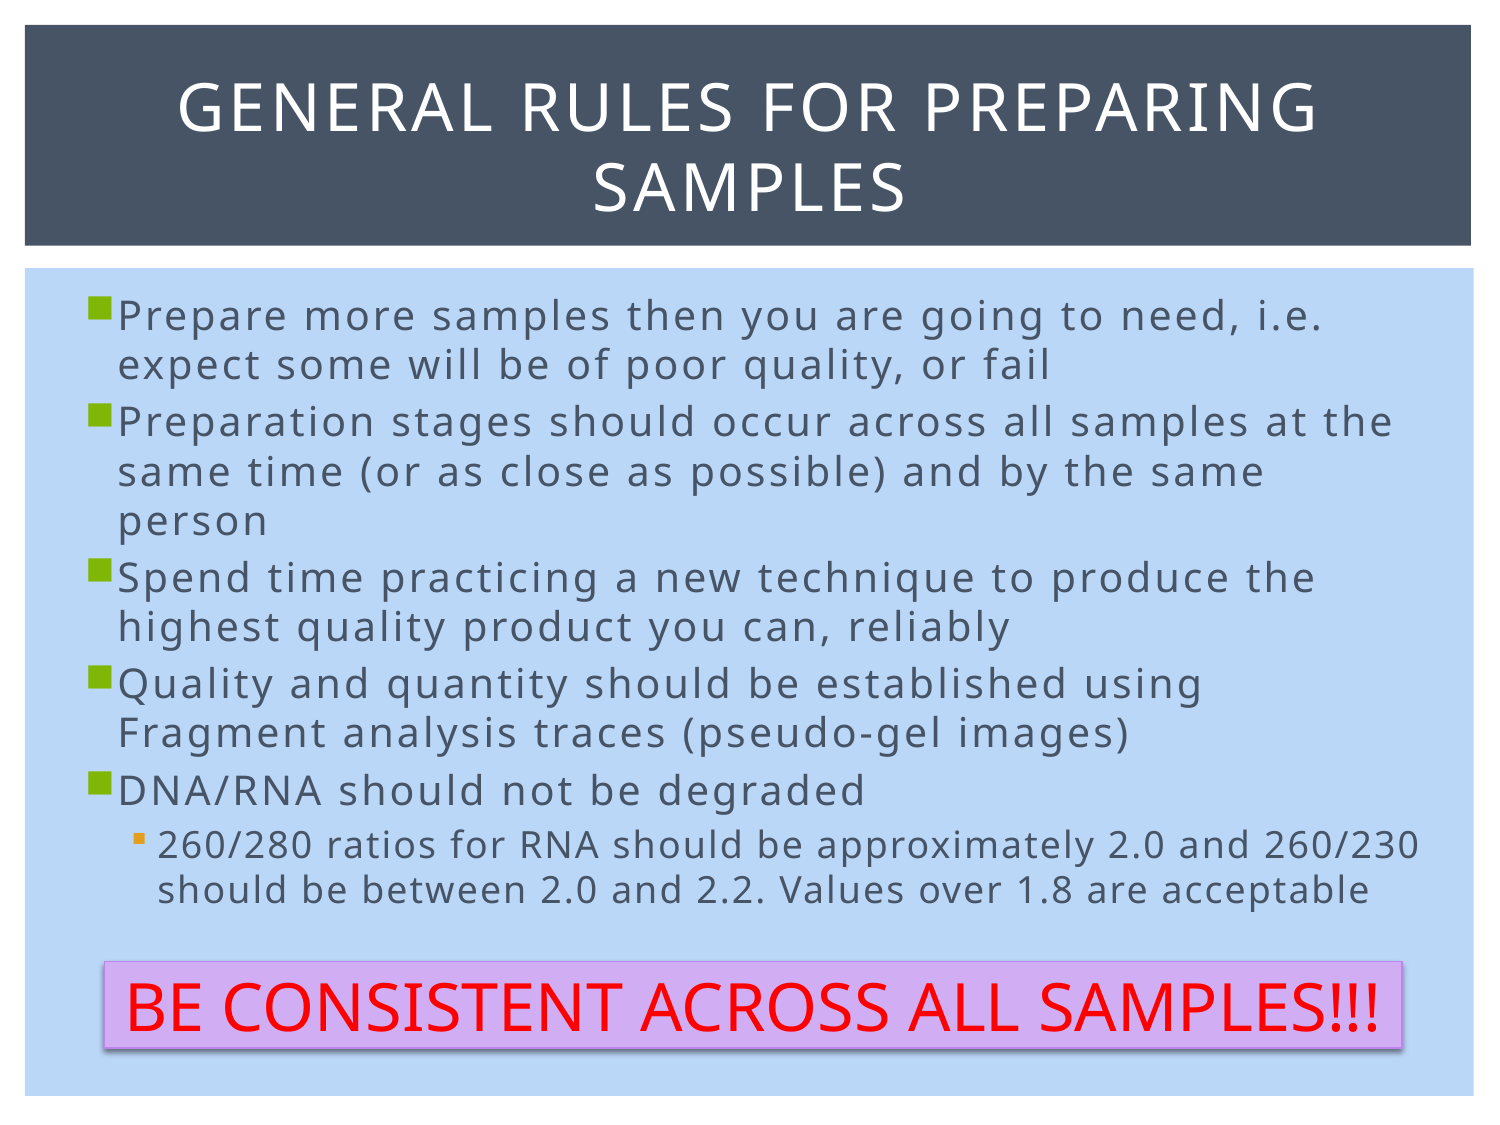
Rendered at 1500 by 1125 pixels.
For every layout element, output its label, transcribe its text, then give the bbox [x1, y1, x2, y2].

list Prepare more samples then you are going to need, i.e. expect some will be of poor quality, or fail Preparation stages should occur across all samples at the same time (or as close as possible) and by the same person Spend time practicing a new technique to produce the highest quality product you can, reliably Quality and quantity should be established using Fragment analysis traces (pseudo-gel images) DNA/RNA should not be degraded 260/280 ratios for RNA should be approximately 2.0 and 260/230 should be between 2.0 and 2.2. Values over 1.8 are acceptable [62, 281, 1442, 962]
title General rules for preparing samples [62, 58, 1438, 232]
text_box BE CONSISTENT ACROSS ALL SAMPLES!!! [104, 961, 1403, 1049]
